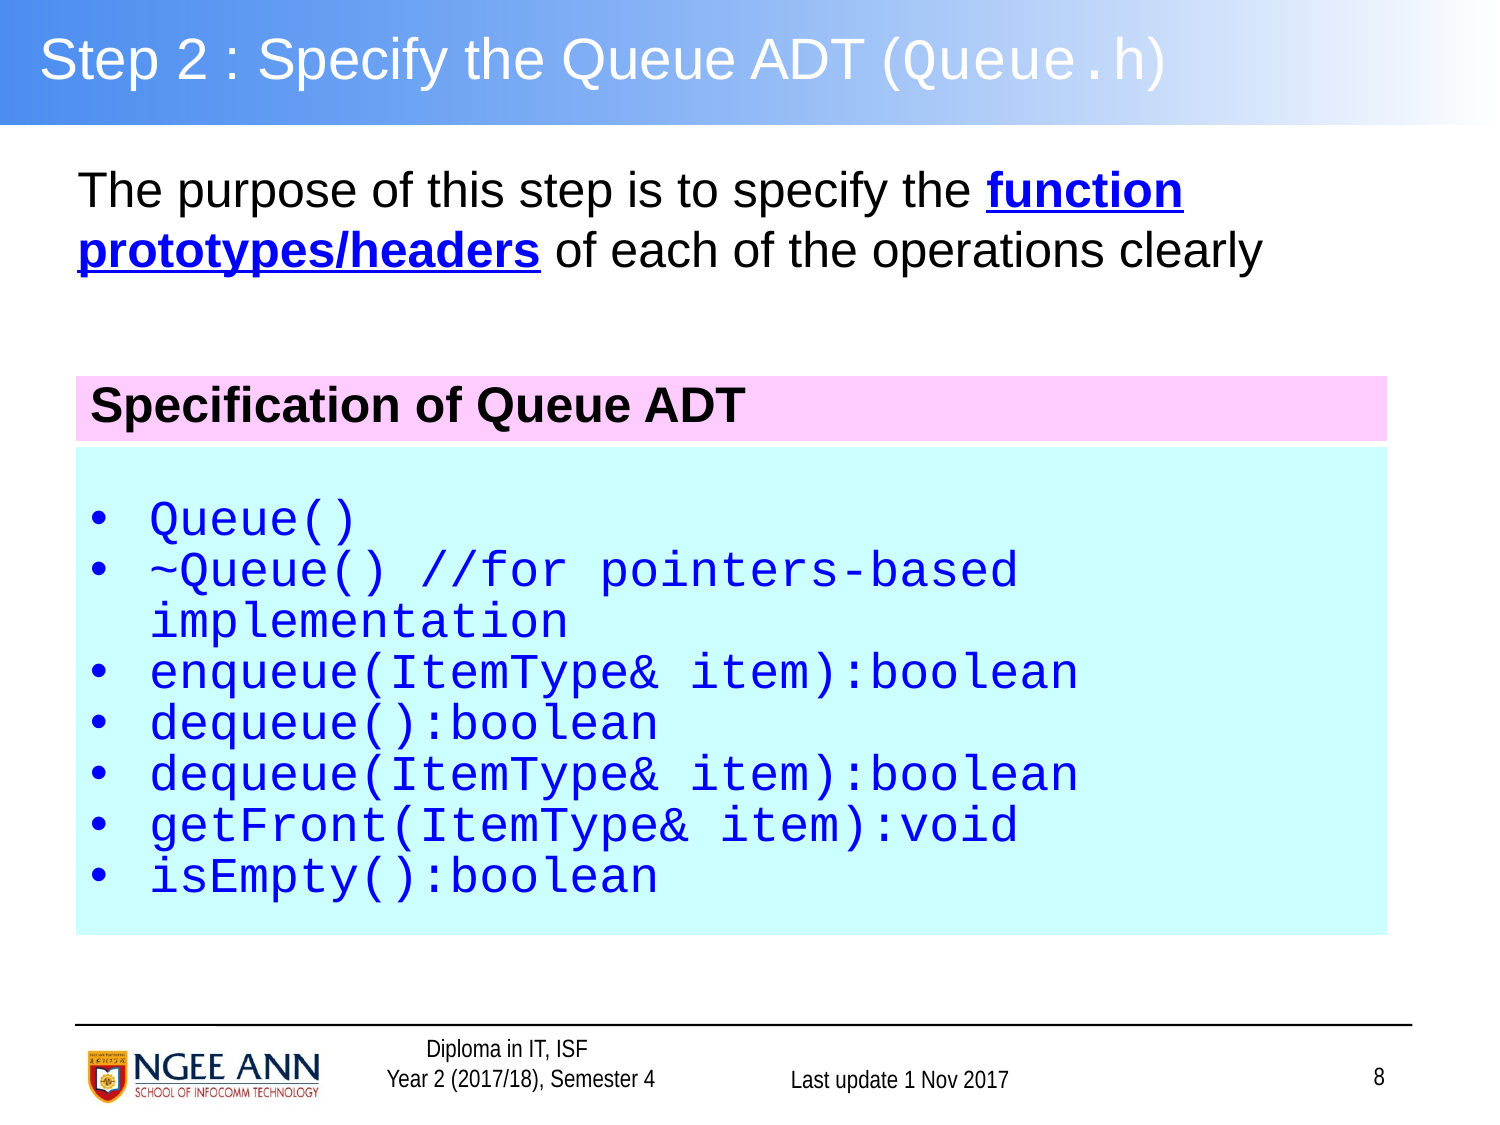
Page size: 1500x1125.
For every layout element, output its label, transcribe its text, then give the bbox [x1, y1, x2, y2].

picture [62, 1028, 344, 1125]
title Step 2 : Specify the Queue ADT (Queue.h) [23, 0, 1500, 115]
table_header Specification of Queue ADT [76, 376, 1387, 441]
table_cell Queue() ~Queue() //for pointers-based implementation enqueue(ItemType& item):boolean dequeue():boolean dequeue(ItemType& item):boolean getFront(ItemType& item):void isEmpty():boolean [76, 447, 1387, 935]
text_box The purpose of this step is to specify the function prototypes/headers of each of the operations clearly [62, 149, 1438, 285]
